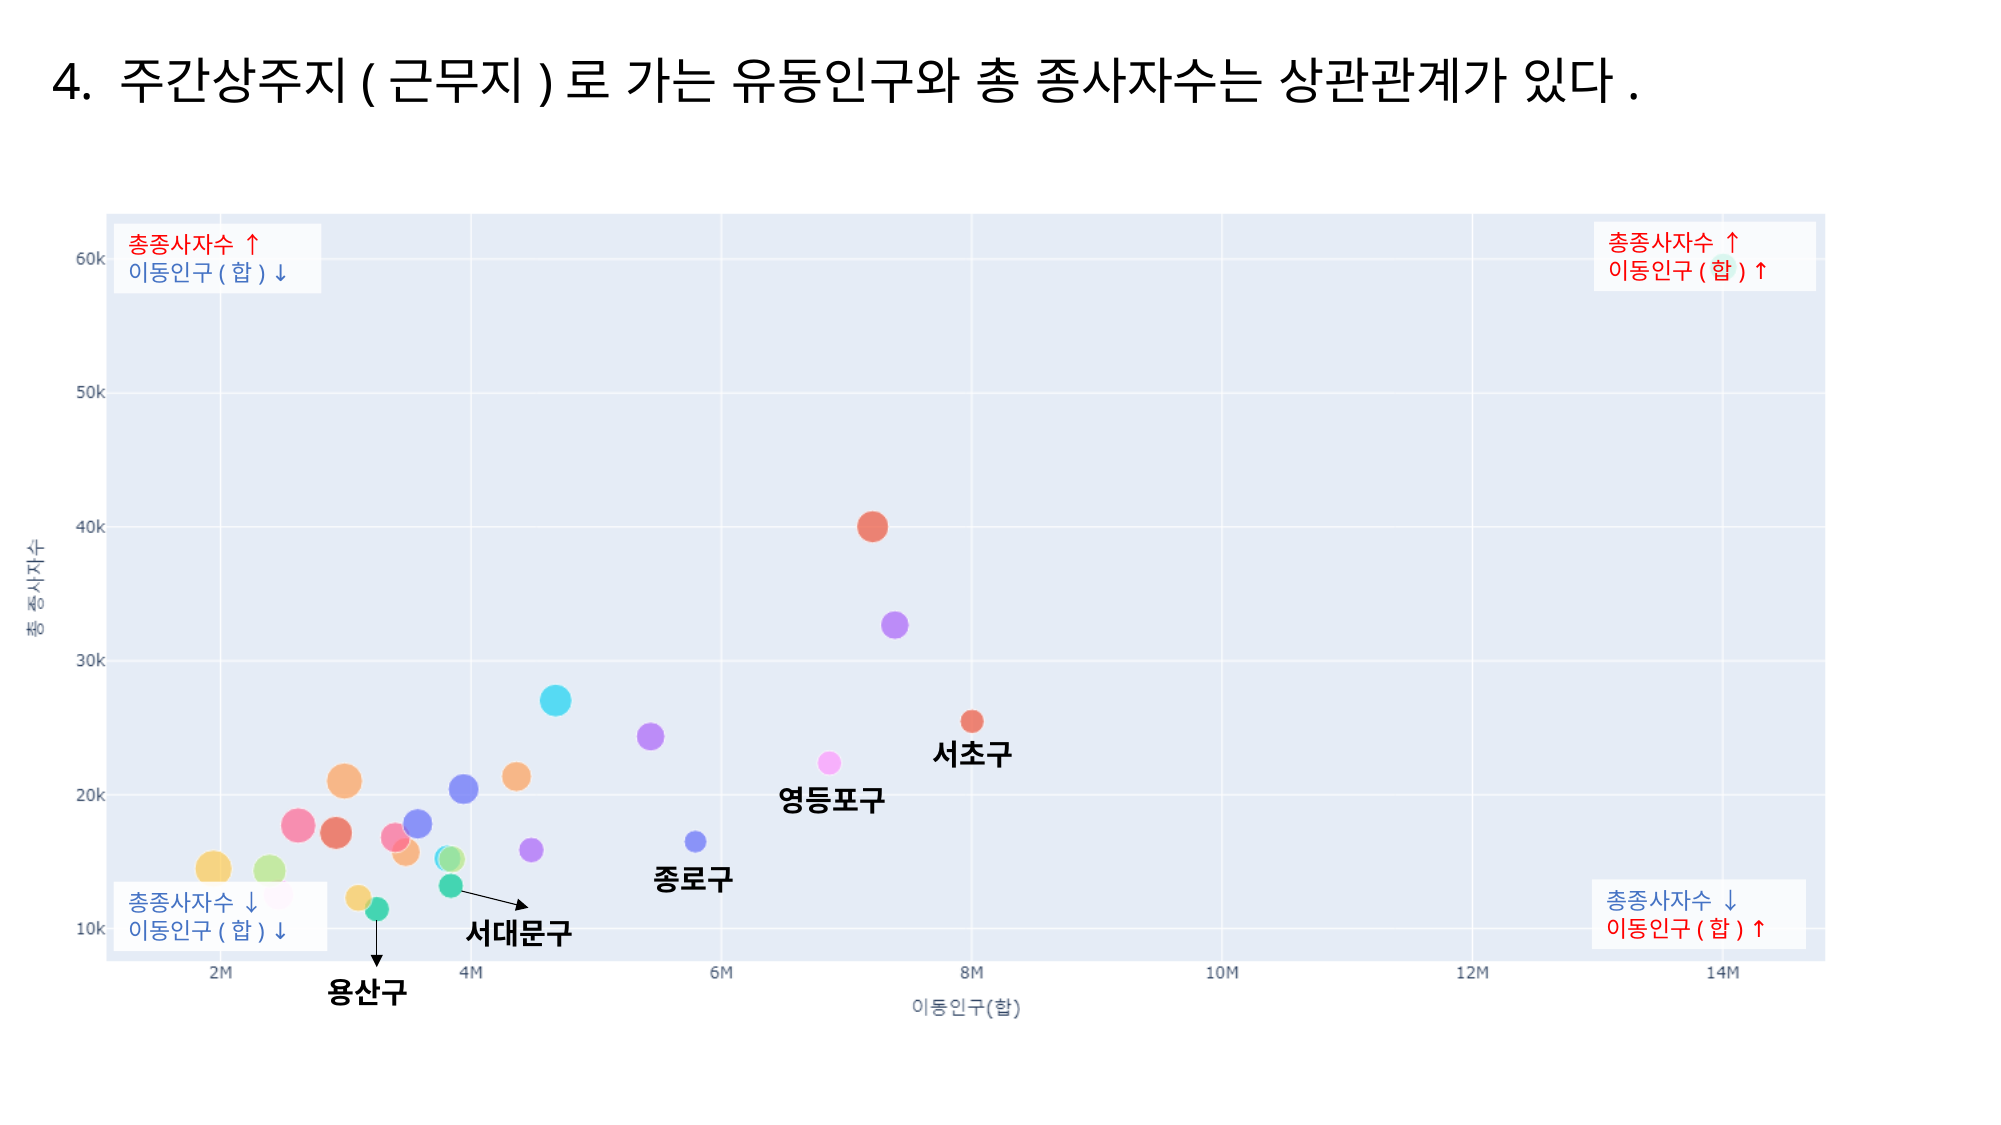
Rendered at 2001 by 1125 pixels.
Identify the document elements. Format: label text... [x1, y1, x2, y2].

picture [0, 197, 1855, 1023]
text_box 4. 주간상주지(근무지)로 가는 유동인구와 총 종사자수는 상관관계가 있다. [37, 42, 1796, 118]
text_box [461, 890, 529, 908]
